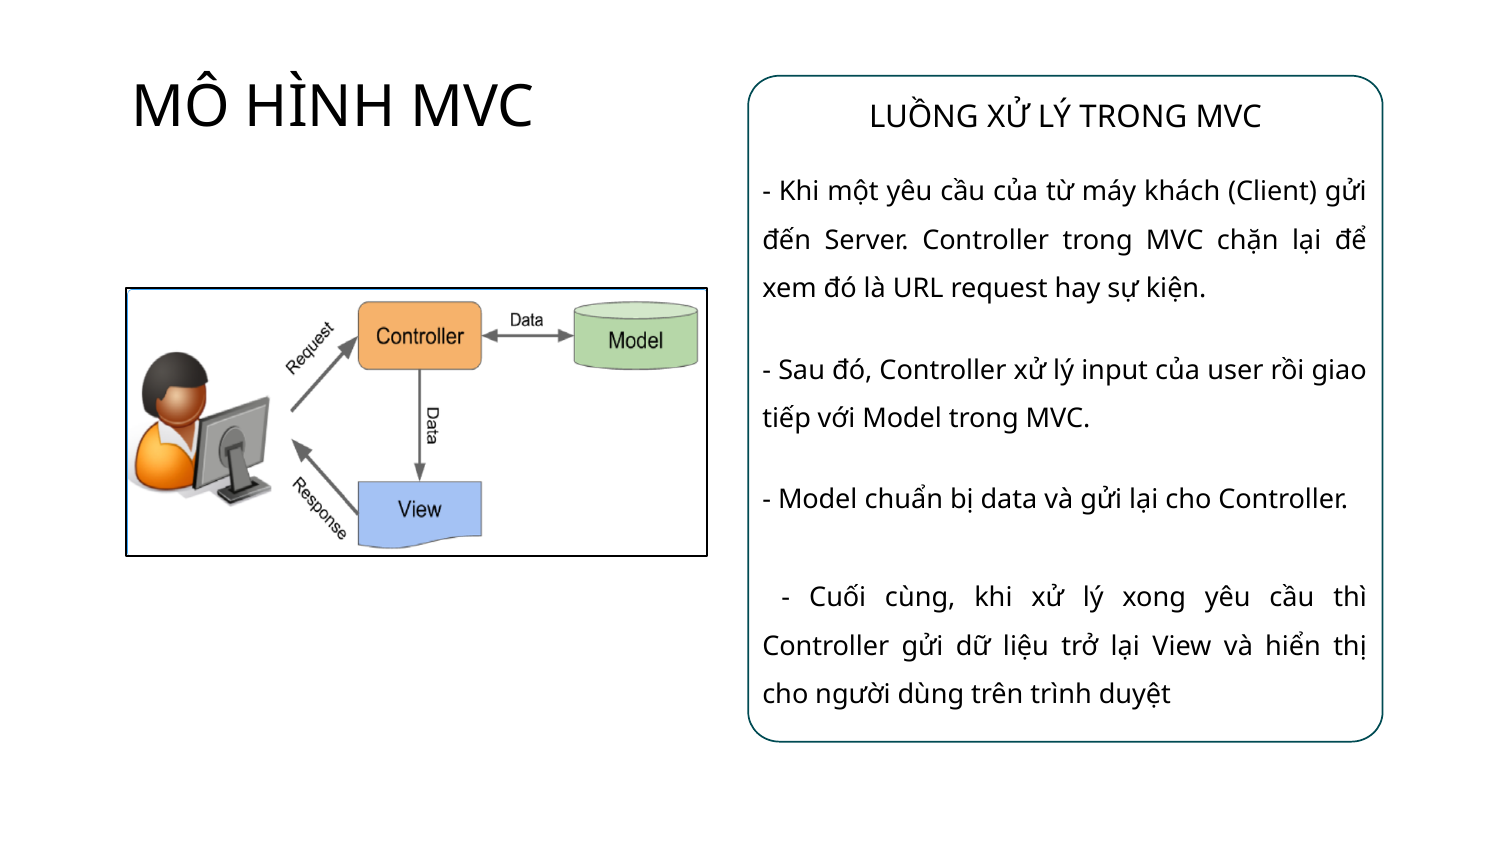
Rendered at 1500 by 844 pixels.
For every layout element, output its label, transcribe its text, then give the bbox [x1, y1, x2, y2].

text_box LUỒNG XỬ LÝ TRONG MVC [749, 75, 1383, 142]
text_box MÔ HÌNH MVC [116, 63, 1384, 143]
picture [126, 288, 707, 555]
text_box - Khi một yêu cầu của từ máy khách (Client) gửi đến Server. Controller trong MVC chặn lại để xem đó là URL request hay sự kiện. - Sau đó, Controller xử lý input của user rồi giao tiếp với Model trong MVC. - Model chuẩn bị data và gửi lại cho Controller. - Cuối cùng, khi xử lý xong yêu cầu thì Controller gửi dữ liệu trở lại View và hiển thị cho người dùng trên trình duyệt [747, 142, 1382, 742]
